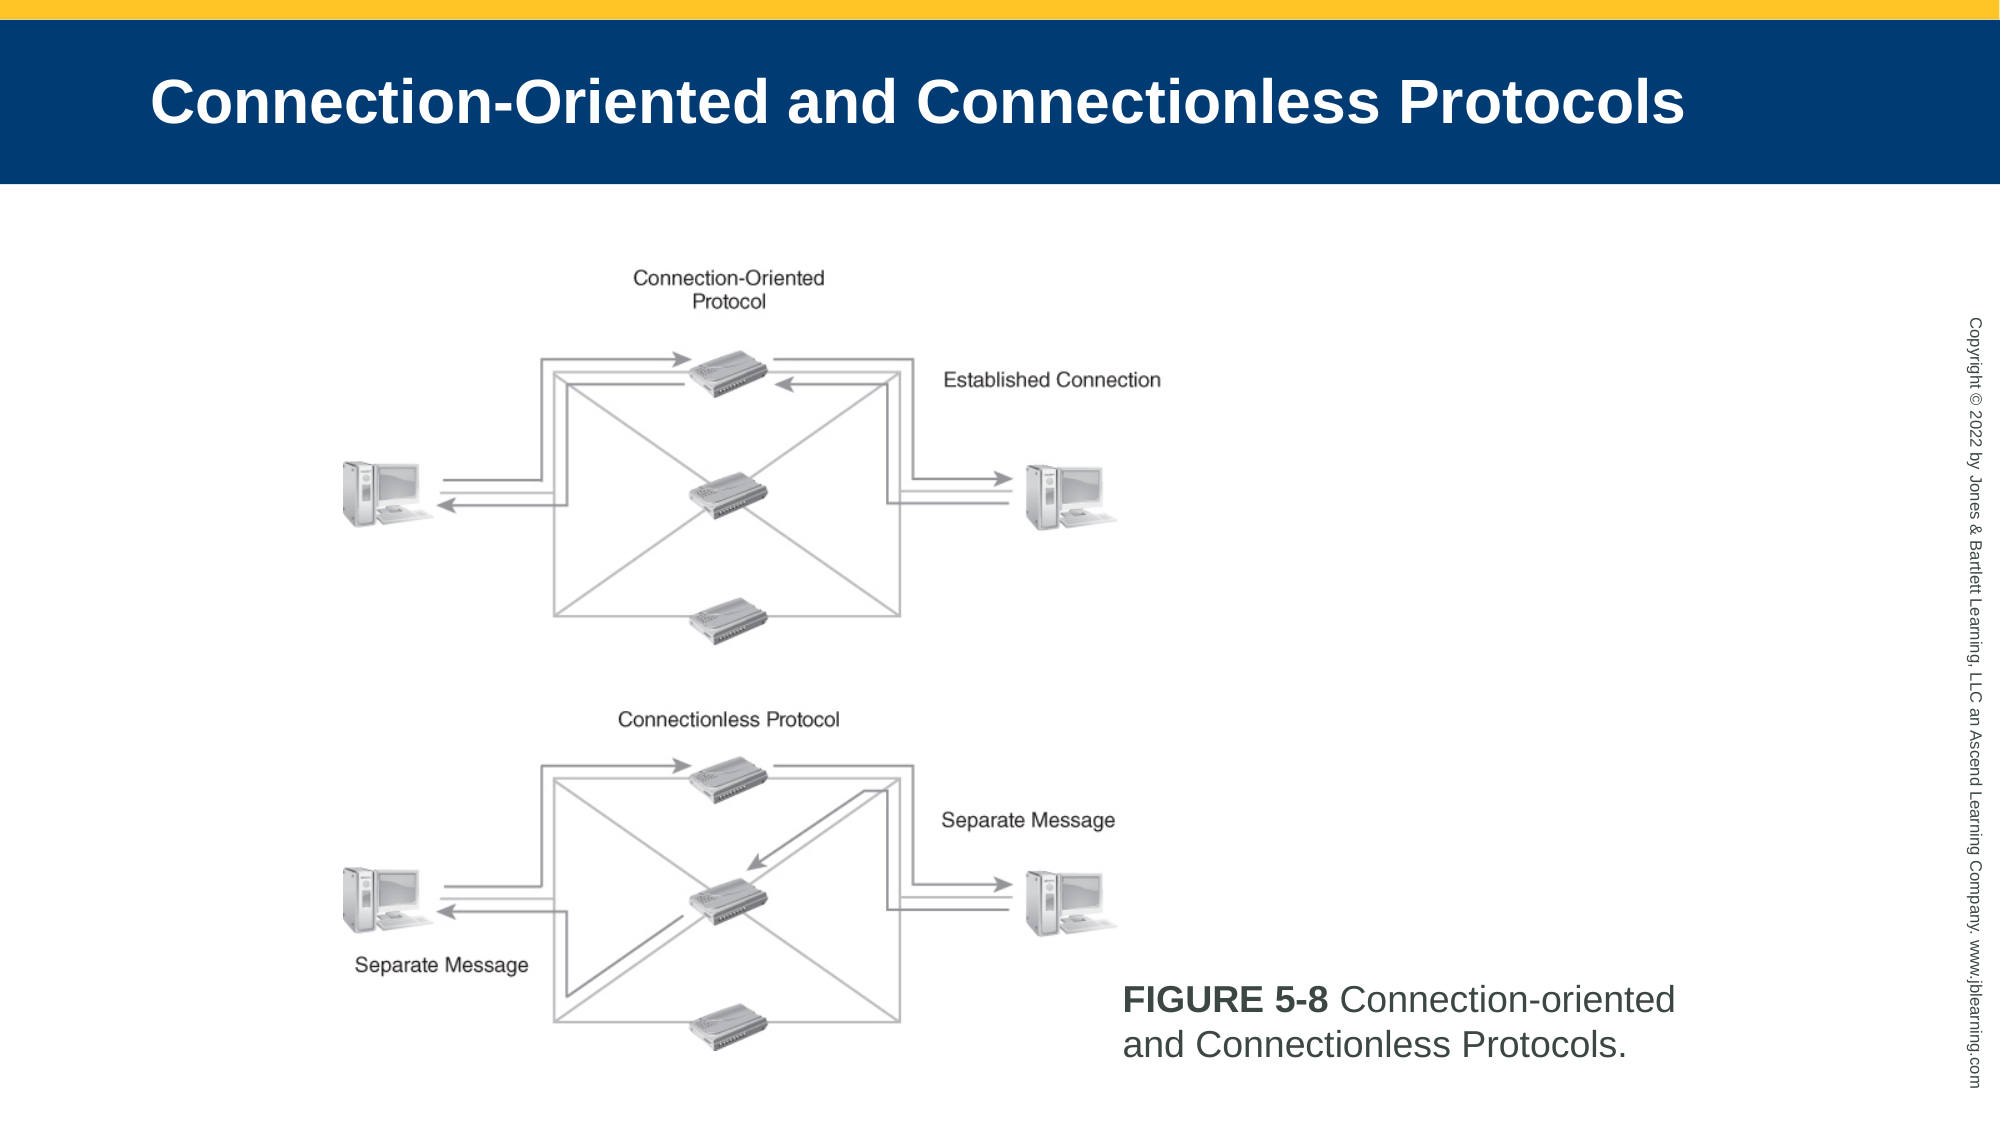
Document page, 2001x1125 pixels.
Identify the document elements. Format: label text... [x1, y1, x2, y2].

title Connection-Oriented and Connectionless Protocols [0, 19, 2000, 185]
text_box FIGURE 5-8 Connection-oriented and Connectionless Protocols. [1107, 967, 1695, 1073]
picture [343, 268, 1161, 1051]
